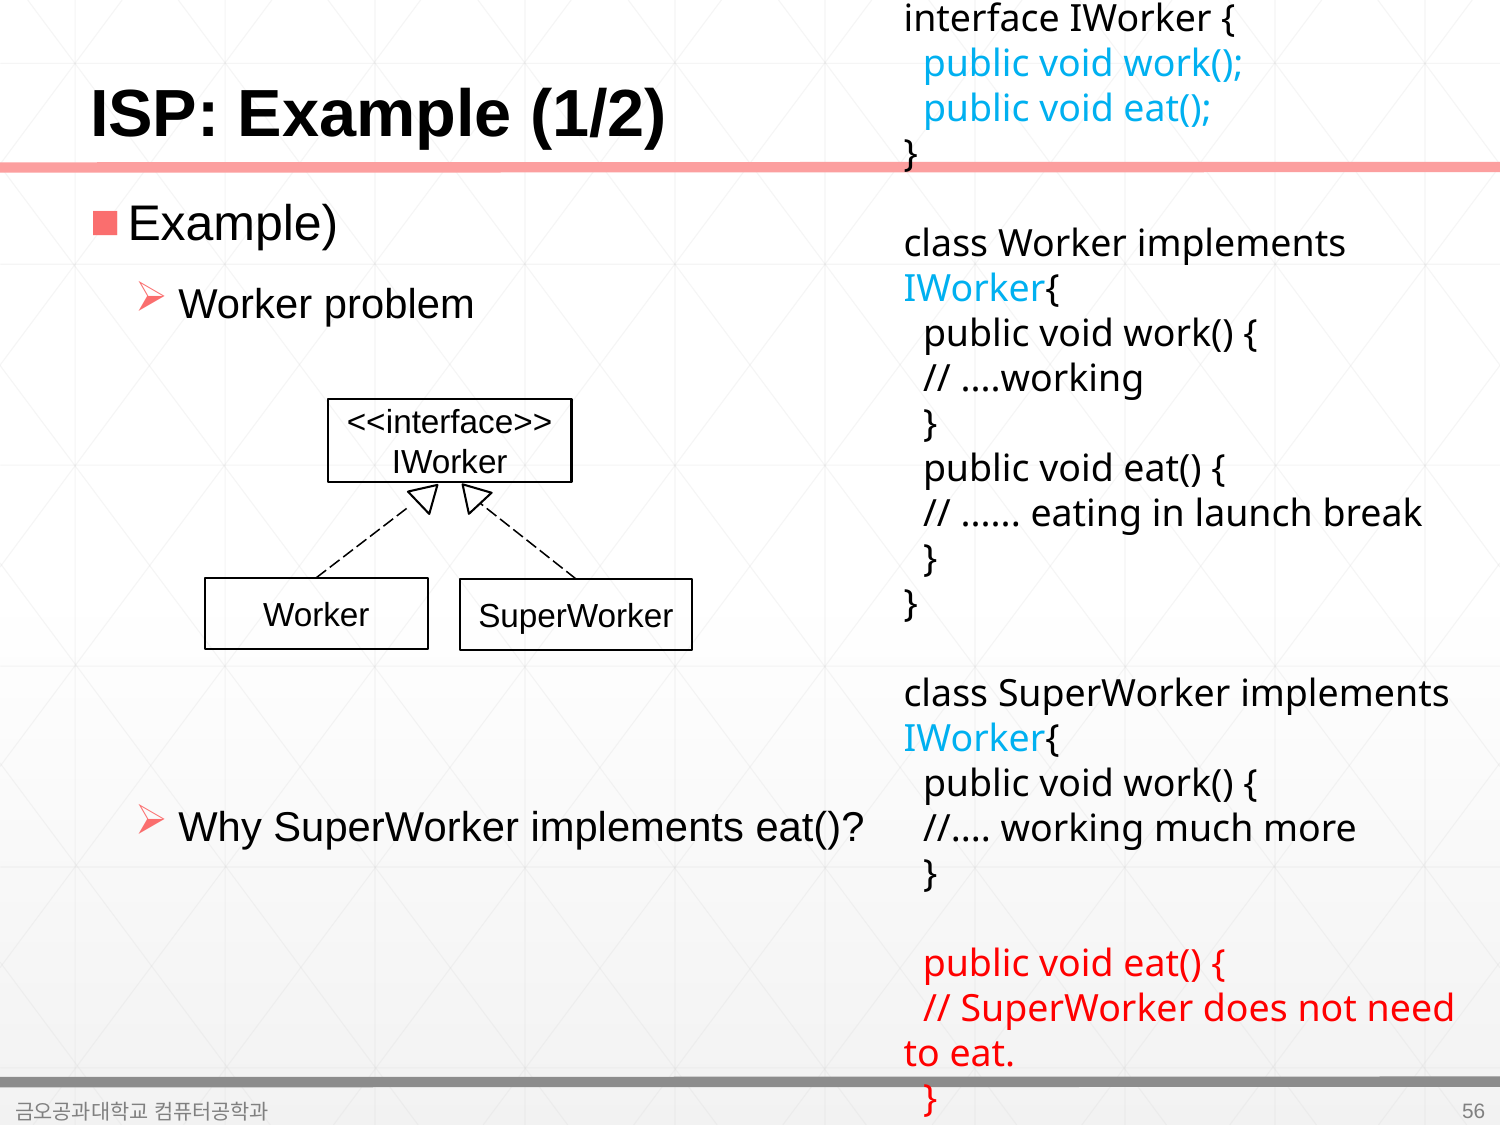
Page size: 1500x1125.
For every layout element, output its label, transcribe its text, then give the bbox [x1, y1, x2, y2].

text_box [462, 484, 492, 514]
text_box <<interface>> IWorker [328, 398, 572, 482]
footer 금오공과대학교 컴퓨터공학과 [0, 1093, 754, 1125]
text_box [316, 506, 410, 578]
title ISP: Example (1/2) [75, 0, 888, 159]
text_box interface IWorker { public void work(); public void eat(); } class Worker implements IWorker{ public void work() { // ....working } public void eat() { // ...... eating in launch break } } class SuperWorker implements IWorker{ public void work() { //.... working much more } public void eat() { // SuperWorker does not need to eat. } } class Manager { IWorker worker; public void setWorker(IWorker w) { worker=w; } public void manage() { worker.work(); } } [888, 0, 1500, 1125]
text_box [480, 503, 576, 579]
text_box [407, 484, 438, 514]
text_box Worker [204, 577, 428, 649]
text_box SuperWorker [459, 578, 692, 650]
list Example) Worker problem Why SuperWorker implements eat()? [75, 190, 888, 1064]
